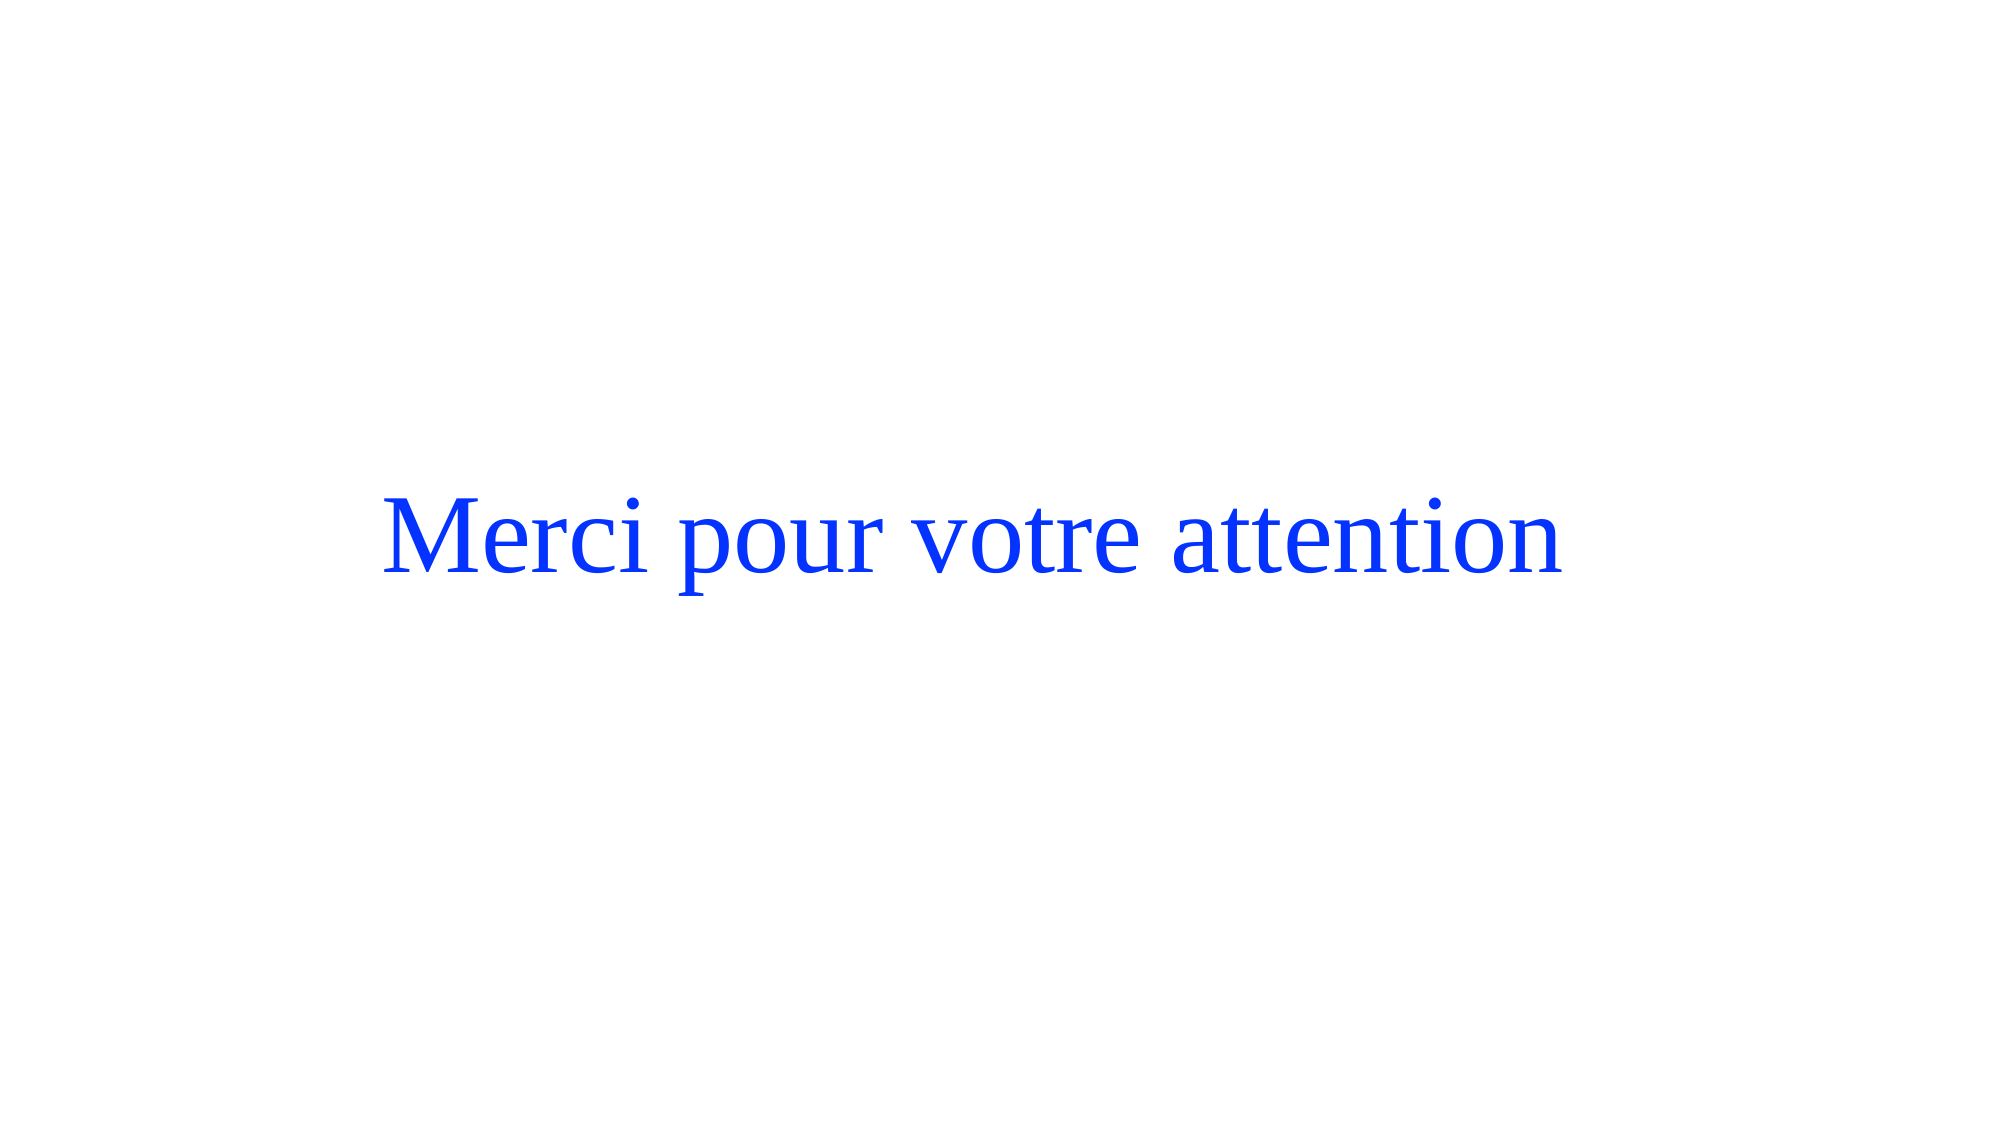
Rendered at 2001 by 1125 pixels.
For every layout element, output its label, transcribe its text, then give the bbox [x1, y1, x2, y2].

text_box Merci pour votre attention [366, 452, 1596, 737]
